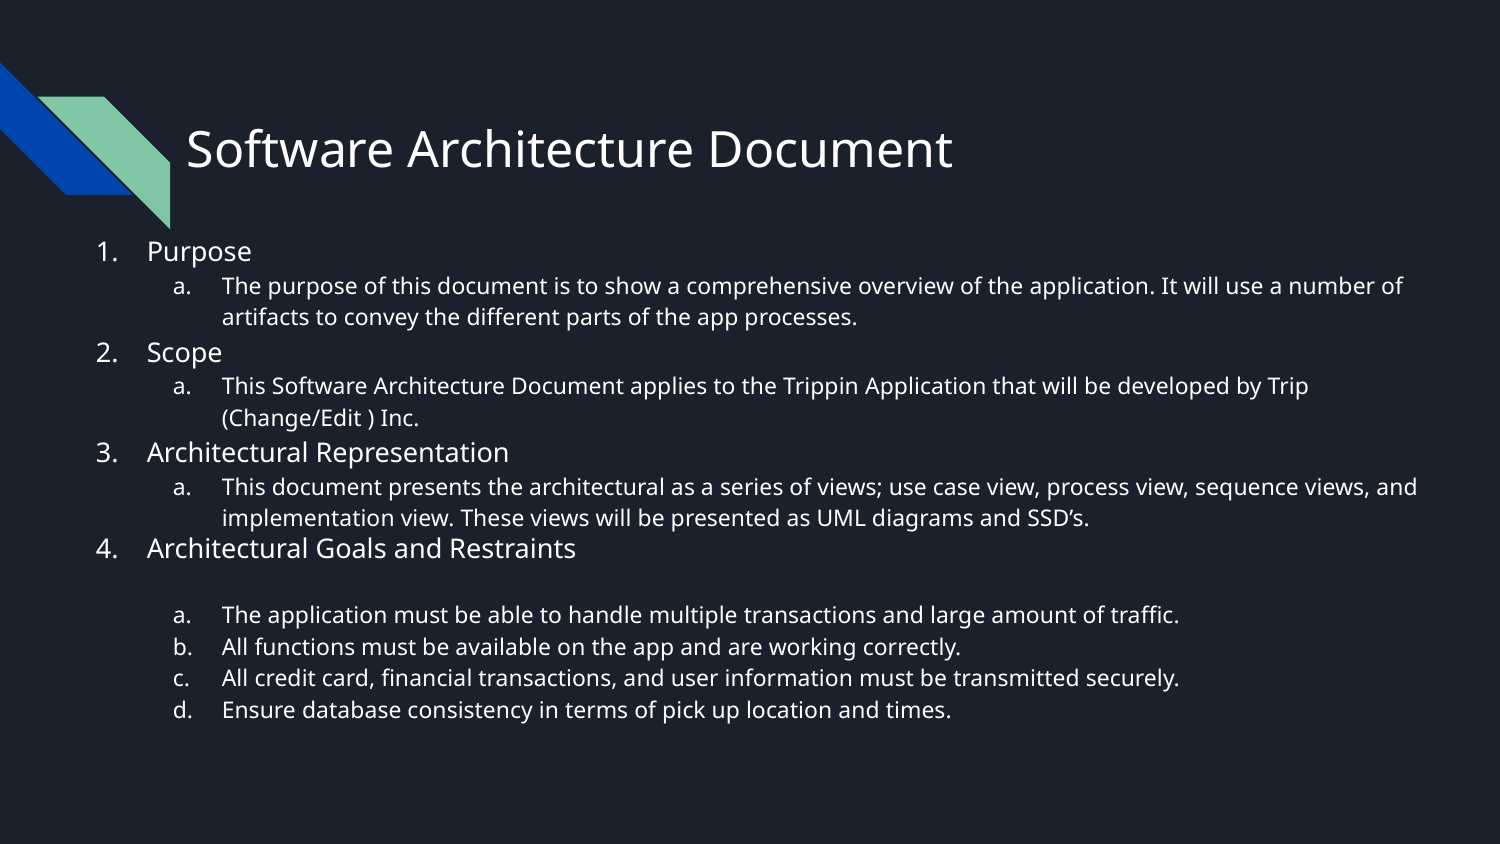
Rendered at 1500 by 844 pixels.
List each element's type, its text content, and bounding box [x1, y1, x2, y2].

title Software Architecture Document [171, 102, 1500, 203]
list Purpose The purpose of this document is to show a comprehensive overview of the application. It will use a number of artifacts to convey the different parts of the app processes. Scope This Software Architecture Document applies to the Trippin Application that will be developed by Trip (Change/Edit ) Inc. Architectural Representation This document presents the architectural as a series of views; use case view, process view, sequence views, and implementation view. These views will be presented as UML diagrams and SSD’s. Architectural Goals and Restraints The application must be able to handle multiple transactions and large amount of traffic. All functions must be available on the app and are working correctly. All credit card, financial transactions, and user information must be transmitted securely. Ensure database consistency in terms of pick up location and times. [56, 214, 1455, 764]
